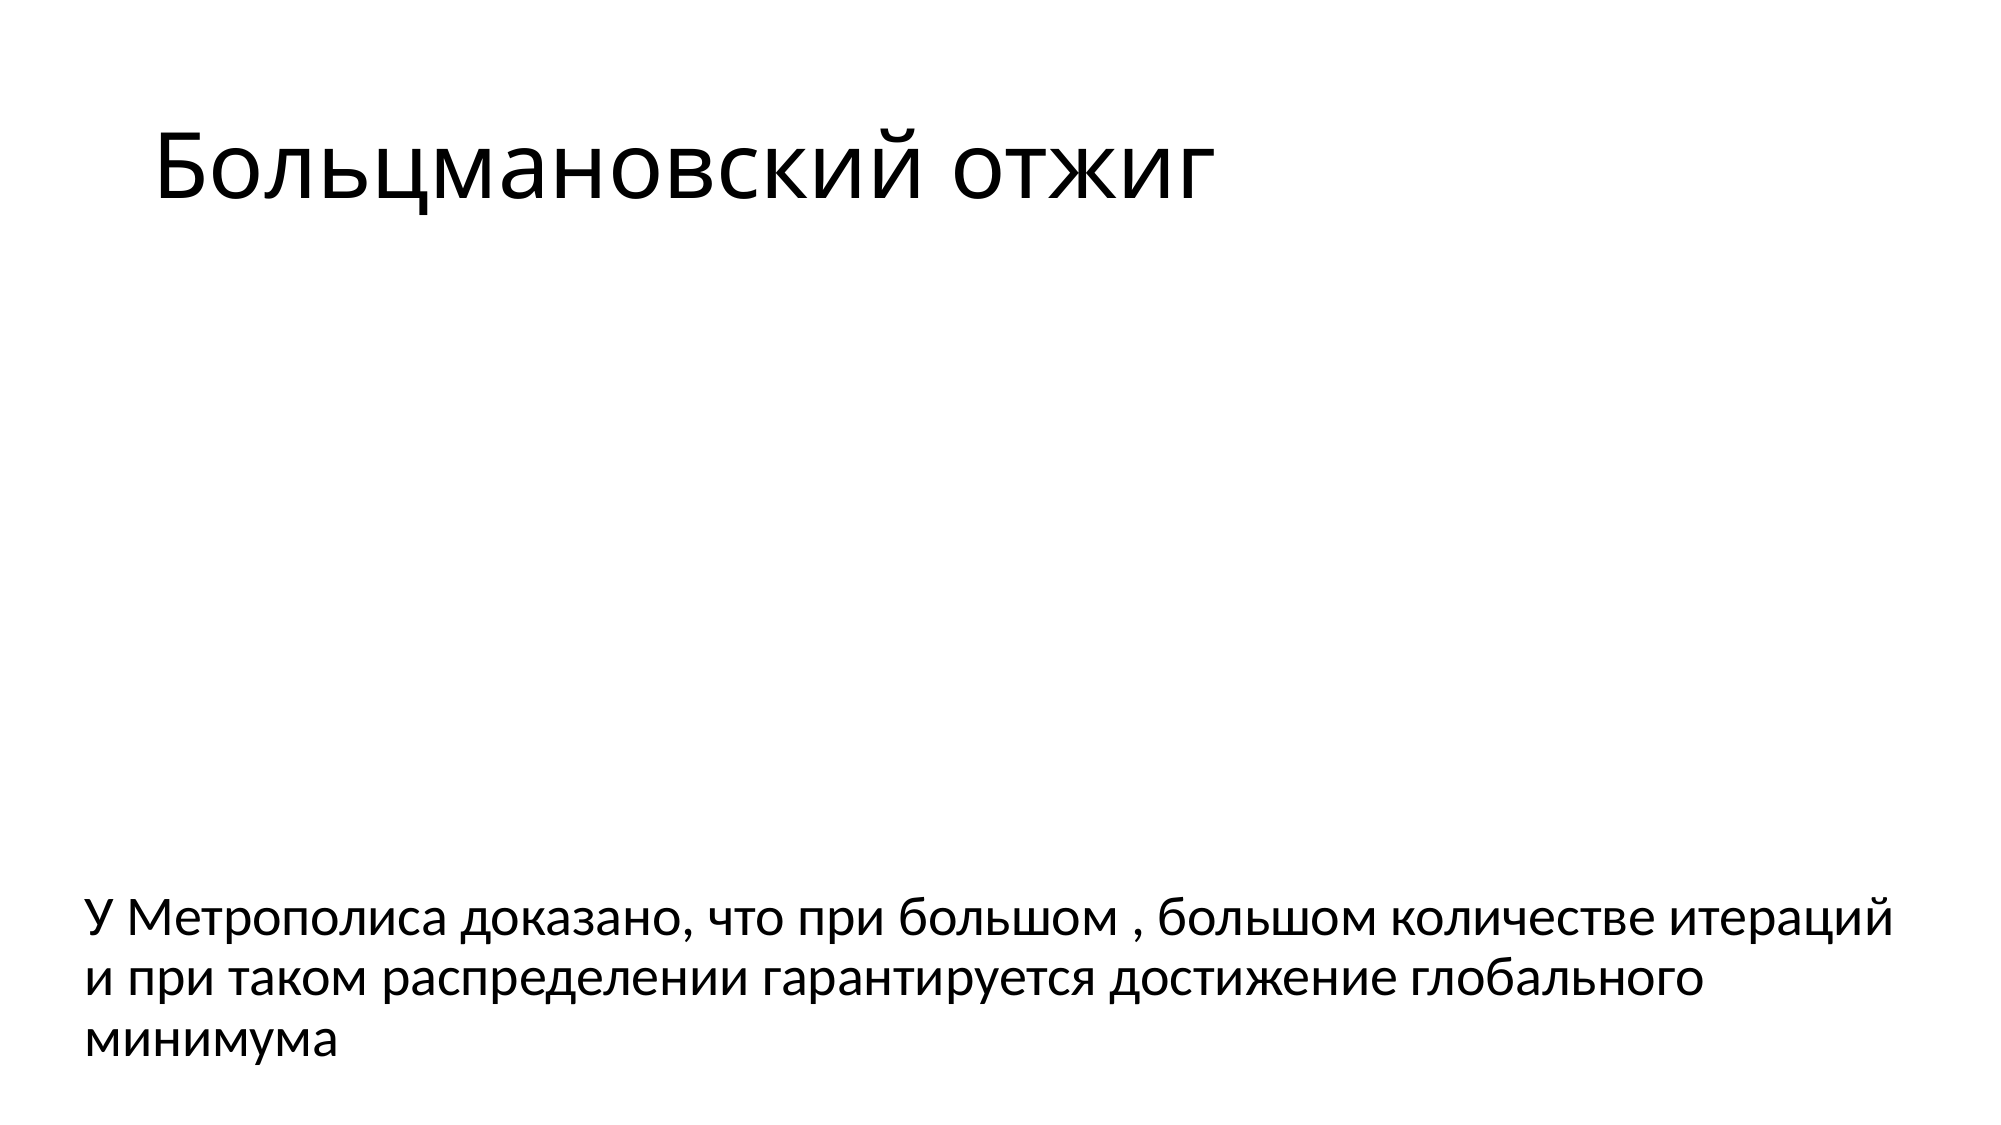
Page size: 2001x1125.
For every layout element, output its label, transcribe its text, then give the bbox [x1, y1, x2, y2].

title Больцмановский отжиг [137, 59, 1863, 278]
